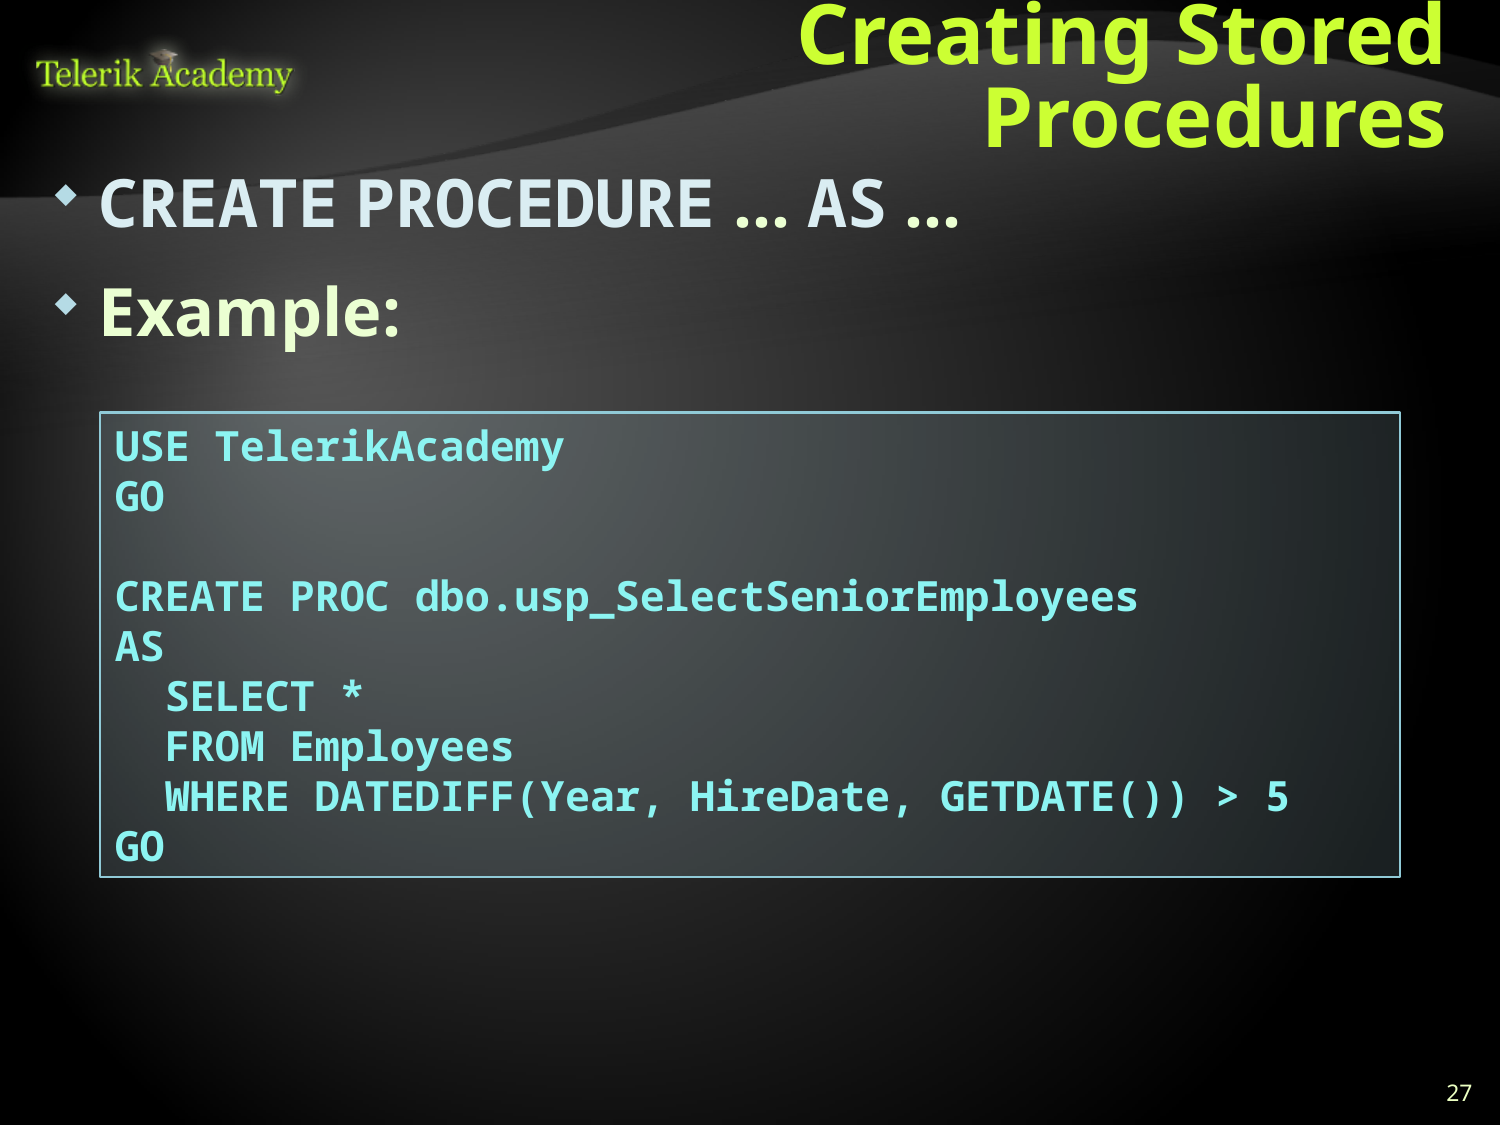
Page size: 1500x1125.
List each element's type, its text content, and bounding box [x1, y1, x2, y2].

list CREATE PROCEDURE … AS … Example: [37, 149, 1463, 1100]
picture [0, 0, 1500, 1125]
text_box USE TelerikAcademy GO CREATE PROC dbo.usp_SelectSeniorEmployees AS SELECT * FROM Employees WHERE DATEDIFF(Year, HireDate, GETDATE()) > 5 GO [99, 412, 1400, 878]
slide_number 27 [1412, 1074, 1488, 1113]
title Creating Stored Procedures [300, 12, 1463, 149]
